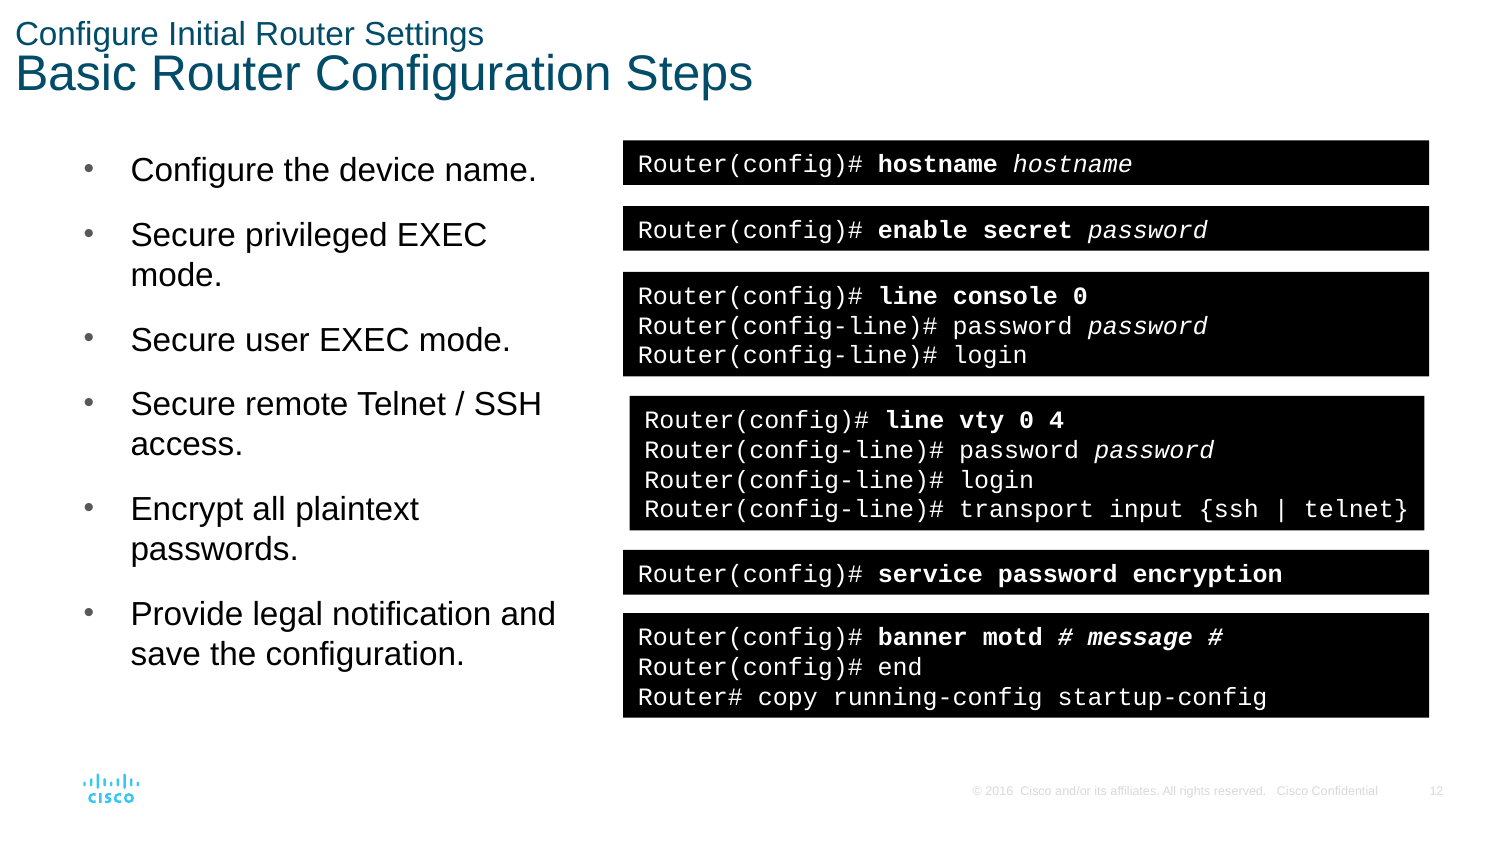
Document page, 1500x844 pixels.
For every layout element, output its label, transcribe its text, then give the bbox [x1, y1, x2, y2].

list Configure the device name. Secure privileged EXEC mode. Secure user EXEC mode. Secure remote Telnet / SSH access. Encrypt all plaintext passwords. Provide legal notification and save the configuration. [68, 140, 605, 718]
text_box Router(config)# line vty 0 4 Router(config-line)# password password Router(config-line)# login Router(config-line)# transport input {ssh | telnet} [629, 395, 1425, 531]
text_box Router(config)# enable secret password [623, 206, 1430, 251]
text_box Router(config)# line console 0 Router(config-line)# password password Router(config-line)# login [623, 271, 1430, 377]
text_box Router(config)# banner motd # message # Router(config)# end Router# copy running-config startup-config [623, 613, 1430, 718]
title Configure Initial Router Settings Basic Router Configuration Steps [0, 0, 1369, 121]
text_box Router(config)# hostname hostname [623, 140, 1430, 185]
text_box Router(config)# service password encryption [623, 549, 1430, 595]
